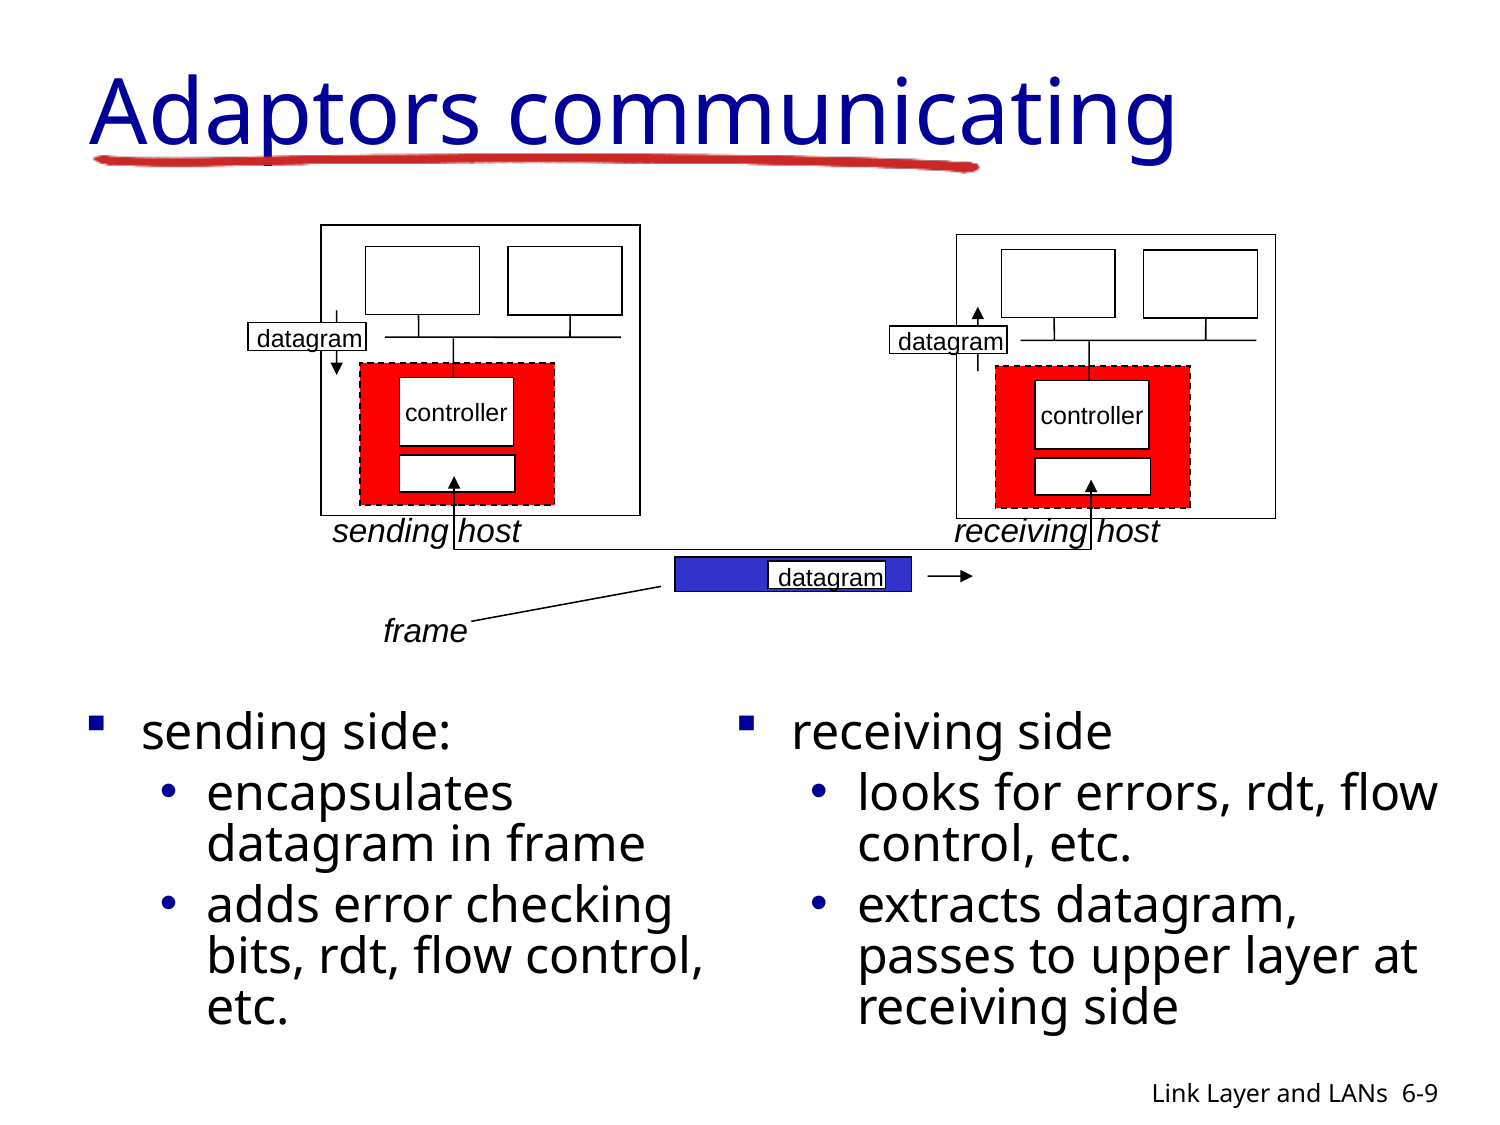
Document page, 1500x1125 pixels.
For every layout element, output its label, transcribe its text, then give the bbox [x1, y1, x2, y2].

picture [89, 149, 990, 179]
text_box [321, 315, 453, 501]
text_box [972, 306, 984, 318]
slide_number 6-9 [1387, 1069, 1478, 1115]
text_box datagram [883, 318, 1019, 364]
text_box controller [399, 377, 514, 446]
text_box datagram [242, 315, 378, 361]
list receiving side looks for errors, rdt, flow control, etc. extracts datagram, passes to upper layer at receiving side [720, 701, 1478, 1005]
text_box [899, 556, 912, 592]
text_box [995, 366, 1191, 509]
text_box [321, 225, 640, 477]
text_box [447, 476, 1098, 551]
list sending side: encapsulates datagram in frame adds error checking bits, rdt, flow control, etc. [69, 701, 737, 1019]
text_box [507, 246, 622, 315]
text_box controller [1035, 380, 1150, 449]
text_box [359, 362, 555, 501]
text_box sending host [317, 501, 537, 557]
text_box [1001, 249, 1116, 318]
text_box frame [368, 601, 484, 657]
footer Link Layer and LANs [1045, 1069, 1404, 1110]
text_box [674, 556, 763, 592]
text_box [365, 246, 480, 315]
text_box [399, 454, 516, 492]
text_box [330, 361, 343, 376]
text_box [927, 569, 973, 583]
text_box [1143, 249, 1258, 318]
text_box datagram [763, 553, 899, 599]
text_box [1035, 458, 1151, 495]
title Adaptors communicating [74, 14, 1350, 203]
text_box [956, 234, 1276, 519]
text_box receiving host [939, 501, 1176, 557]
